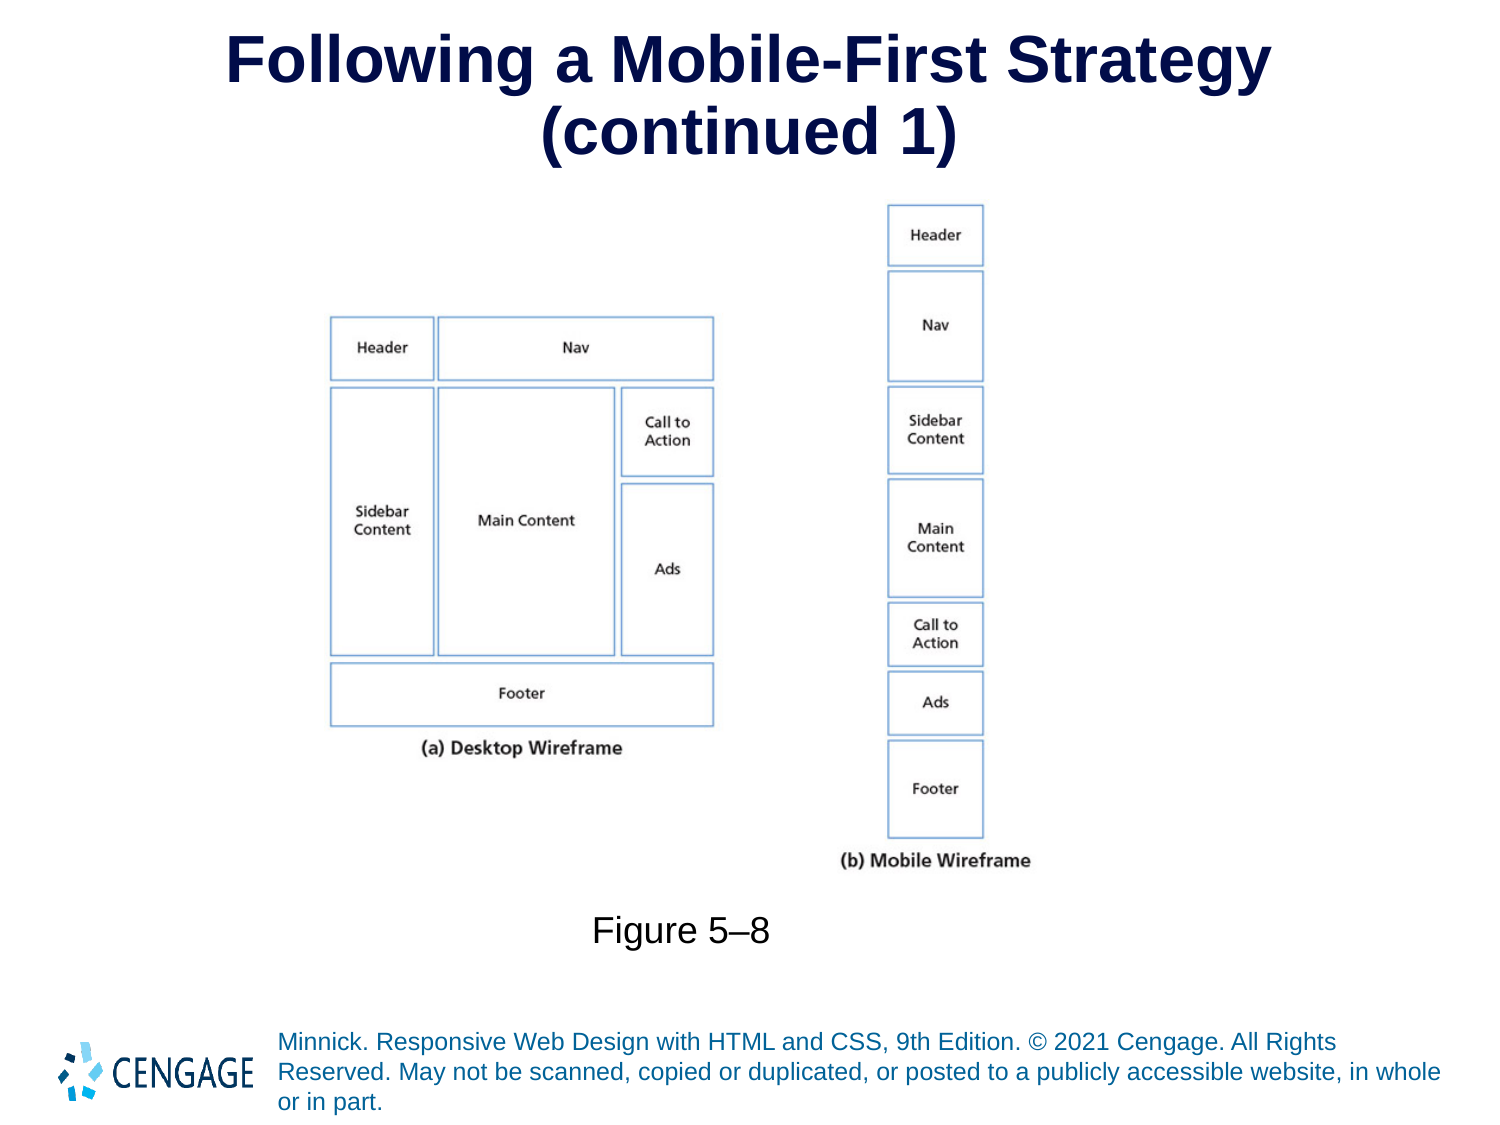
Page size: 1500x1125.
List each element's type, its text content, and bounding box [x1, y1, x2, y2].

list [324, 199, 1037, 876]
list Figure 5–8 [75, 911, 1288, 972]
picture [58, 1042, 253, 1101]
footer Minnick. Responsive Web Design with HTML and CSS, 9th Edition. © 2021 Cengage. All Rights Reserved. May not be scanned, copied or duplicated, or posted to a publicly accessible website, in whole or in part. [262, 1040, 1475, 1100]
title Following a Mobile-First Strategy (continued 1) [103, 24, 1397, 175]
